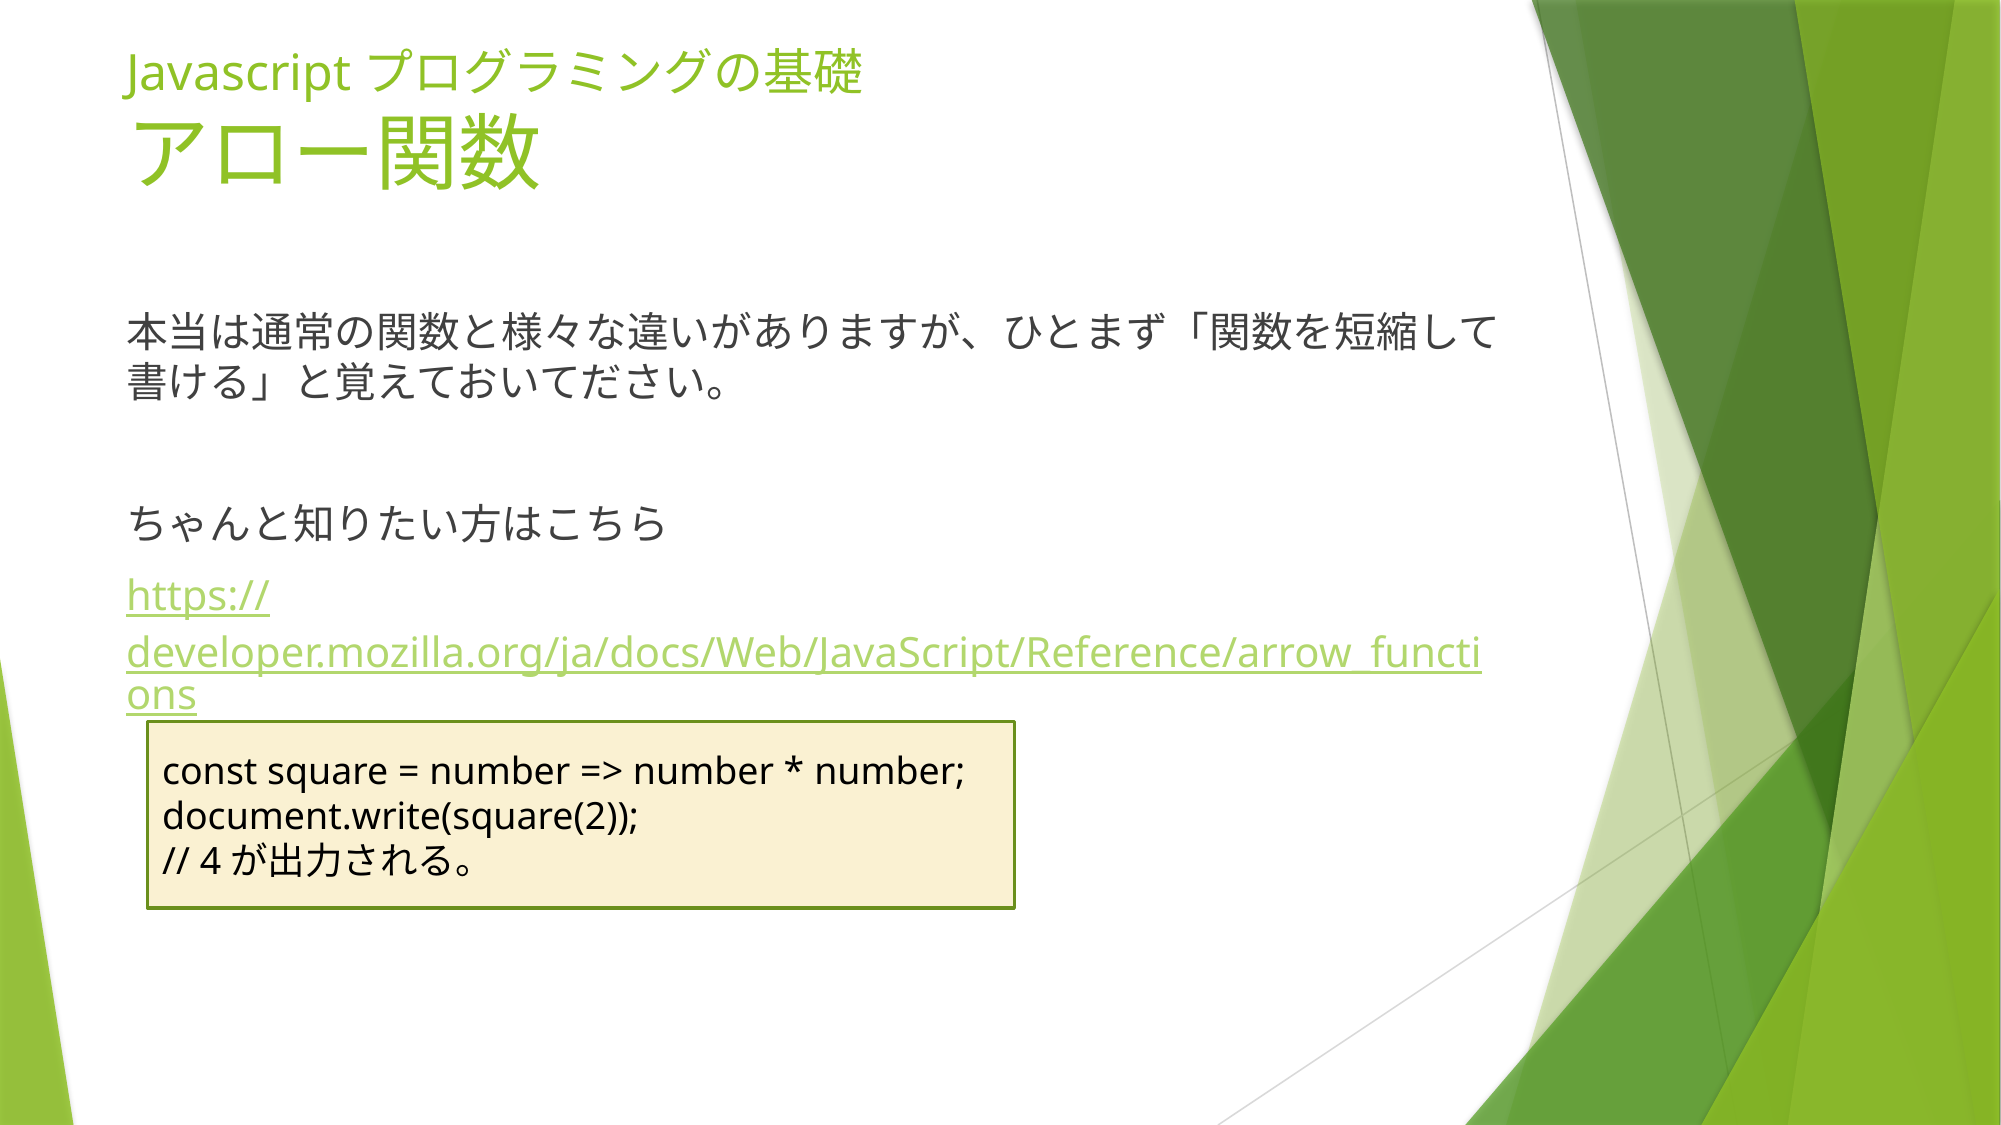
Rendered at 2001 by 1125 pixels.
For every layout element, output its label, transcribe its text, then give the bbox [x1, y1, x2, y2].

list 本当は通常の関数と様々な違いがありますが、ひとまず「関数を短縮して書ける」と覚えておいてださい。 ちゃんと知りたい方はこちら https://developer.mozilla.org/ja/docs/Web/JavaScript/Reference/arrow_functions [111, 227, 1522, 991]
text_box const square = number => number * number; document.write(square(2)); // 4が出力される。 [146, 720, 1016, 910]
title Javascriptプログラミングの基礎 アロー関数 [111, 32, 1522, 215]
